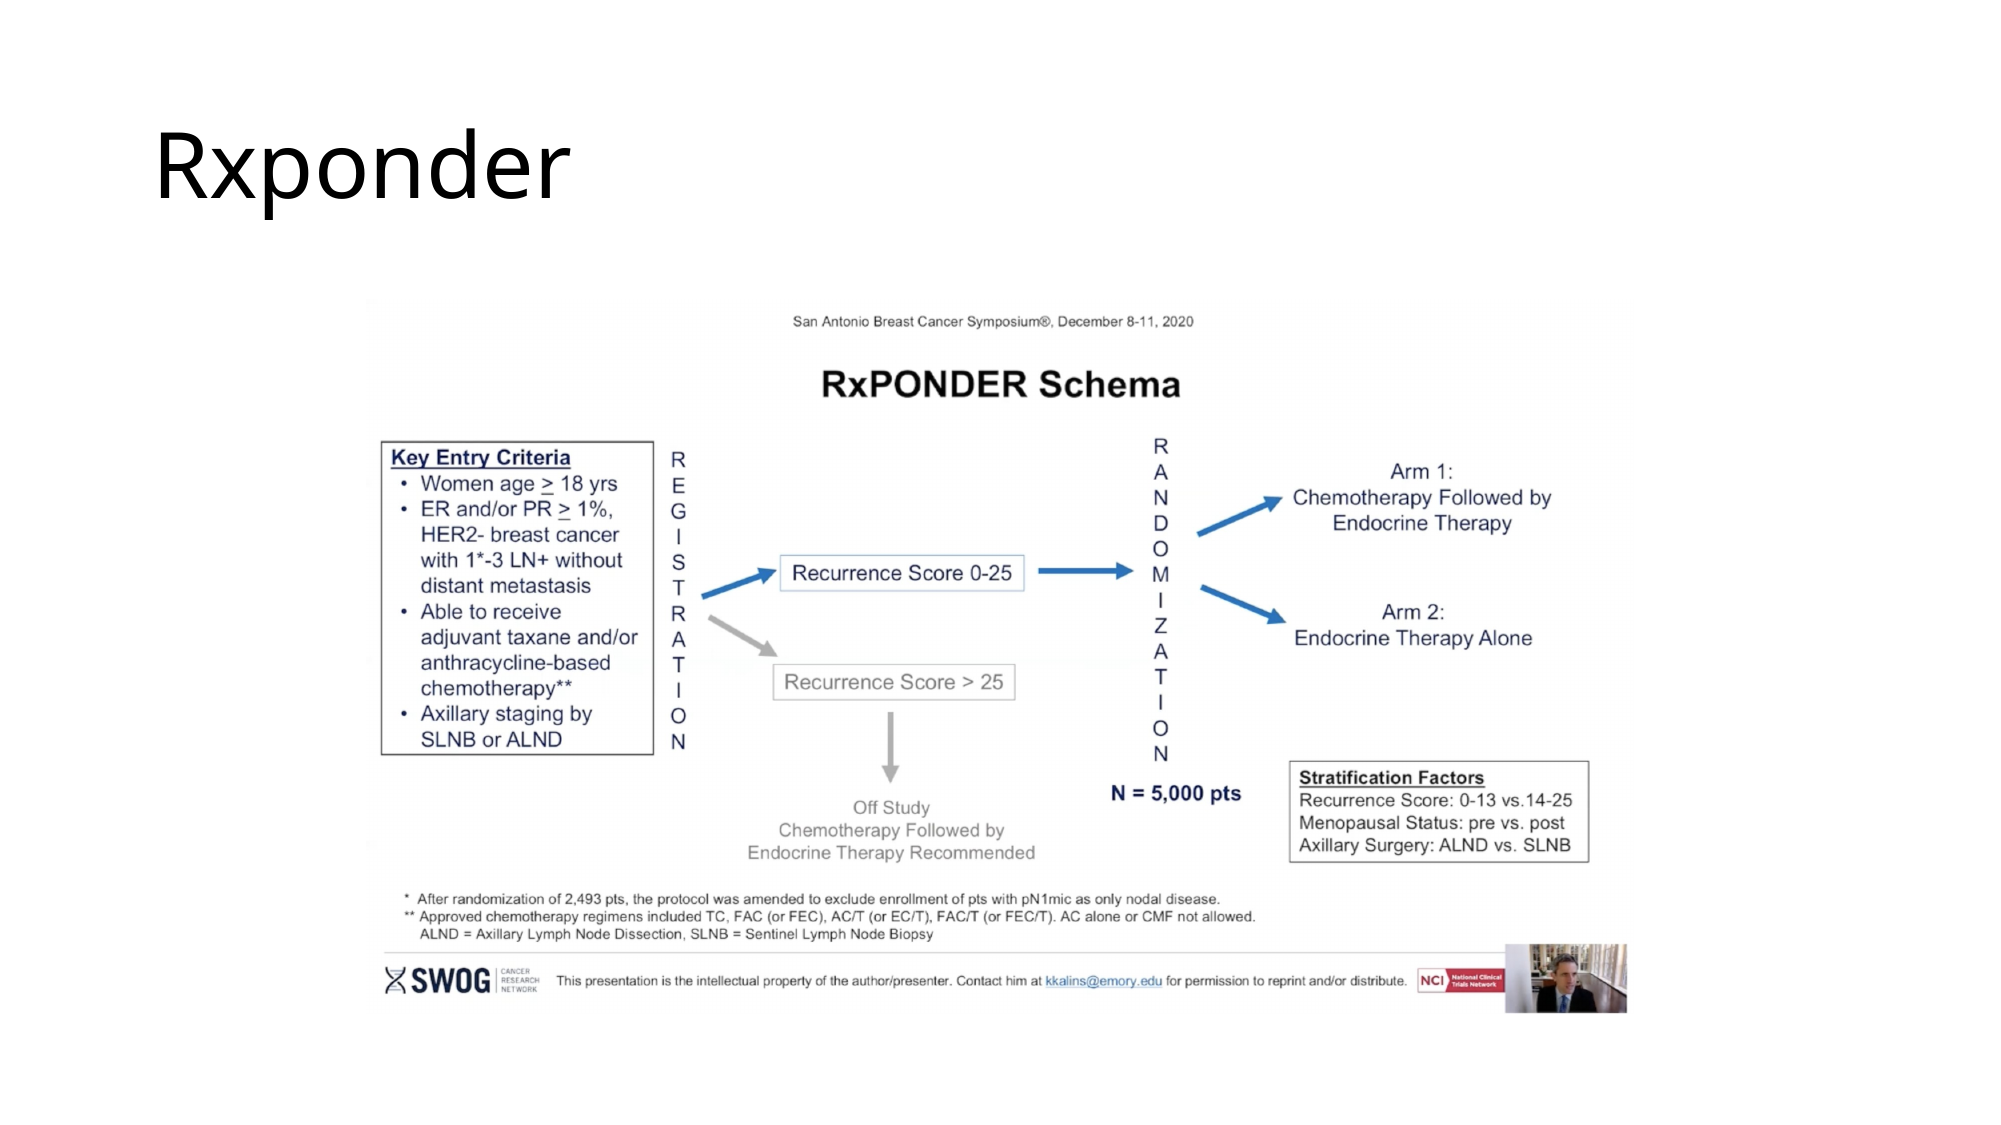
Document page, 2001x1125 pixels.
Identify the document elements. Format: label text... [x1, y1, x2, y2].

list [366, 299, 1634, 1014]
title Rxponder [137, 59, 1863, 278]
